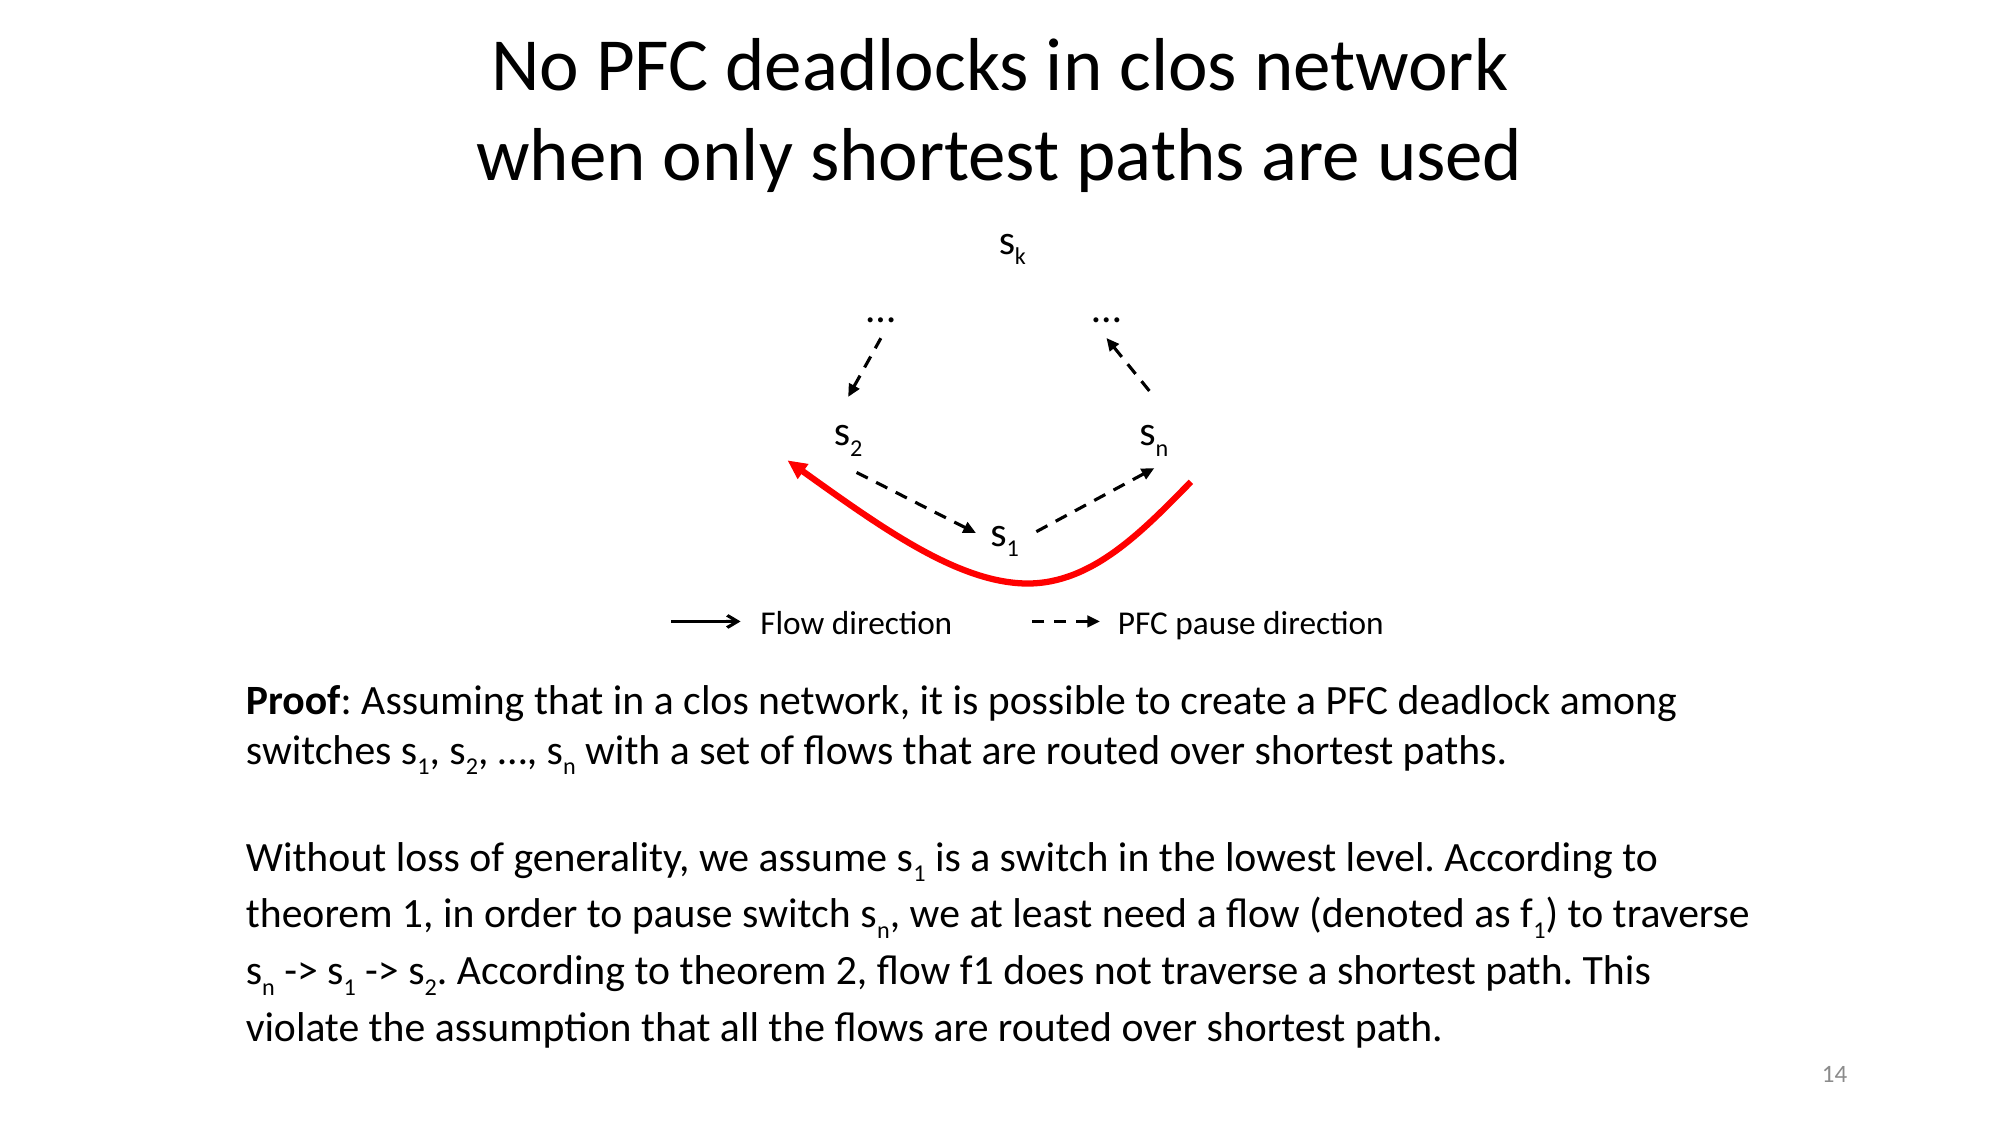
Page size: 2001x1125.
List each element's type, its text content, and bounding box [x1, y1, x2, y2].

text_box Proof: Assuming that in a clos network, it is possible to create a PFC deadlock among switches s1, s2, …, sn with a set of flows that are routed over shortest paths. Without loss of generality, we assume s1 is a switch in the lowest level. According to theorem 1, in order to pause switch sn, we at least need a flow (denoted as f1) to traverse sn -> s1 -> s2. According to theorem 2, flow f1 does not traverse a shortest path. This violate the assumption that all the flows are routed over shortest path. [231, 665, 1769, 1125]
text_box PFC pause direction [1103, 593, 1399, 649]
text_box No PFC deadlocks in clos network when only shortest paths are used [154, 8, 1846, 204]
text_box [1155, 479, 1192, 520]
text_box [848, 462, 975, 530]
text_box … [1077, 273, 1136, 339]
text_box … [851, 273, 911, 339]
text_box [848, 339, 881, 397]
text_box sn [1124, 396, 1184, 469]
text_box Flow direction [745, 593, 968, 649]
text_box sk [984, 205, 1042, 277]
text_box s2 [819, 396, 878, 463]
text_box [787, 460, 848, 505]
slide_number 14 [1769, 1042, 1863, 1103]
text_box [1035, 462, 1155, 530]
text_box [1106, 339, 1155, 397]
text_box [886, 470, 1144, 585]
